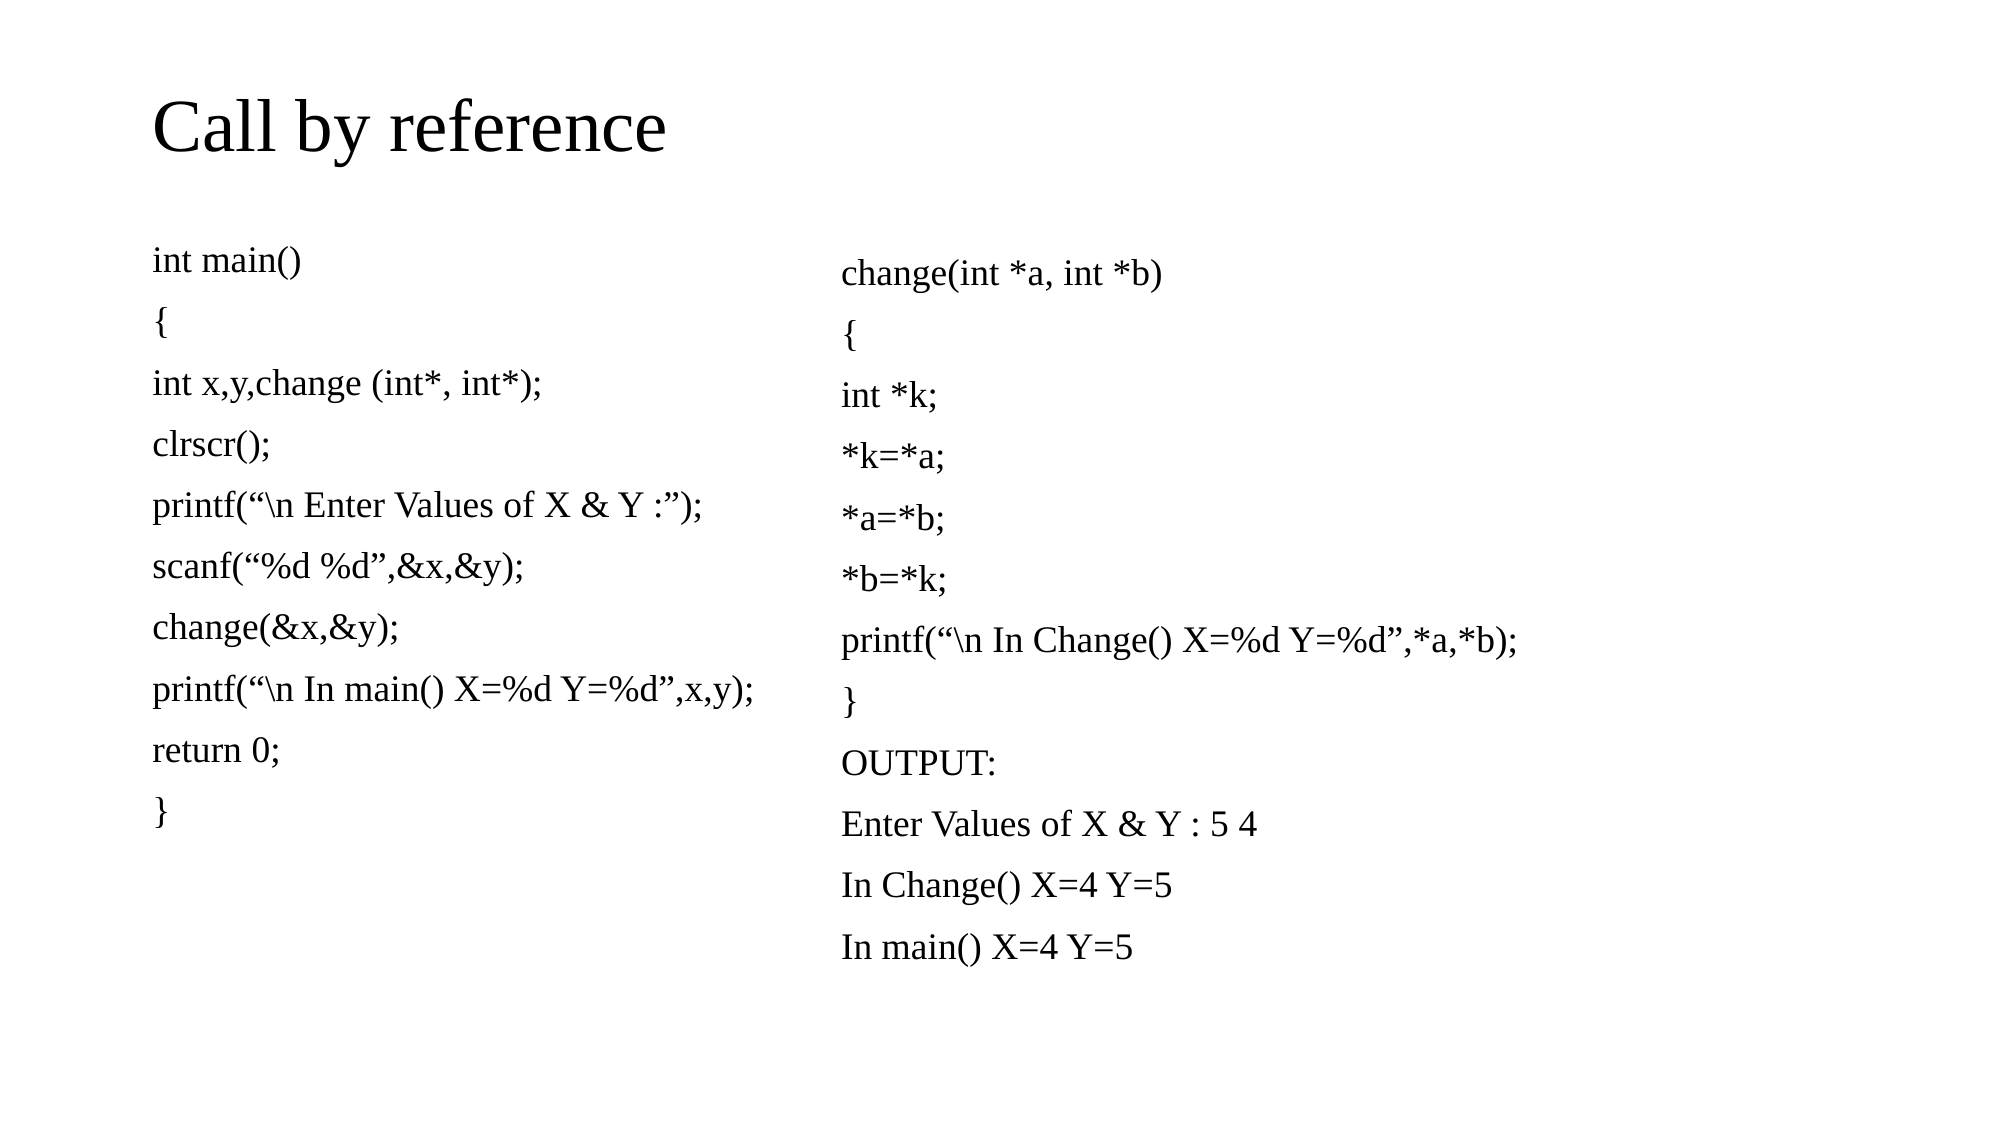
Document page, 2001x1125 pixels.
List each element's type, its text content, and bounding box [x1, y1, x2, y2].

list int main() { int x,y,change (int*, int*); clrscr(); printf(“\n Enter Values of X & Y :”); scanf(“%d %d”,&x,&y); change(&x,&y); printf(“\n In main() X=%d Y=%d”,x,y); return 0; } [137, 232, 787, 1006]
text_box change(int *a, int *b) { int *k; *k=*a; *a=*b; *b=*k; printf(“\n In Change() X=%d Y=%d”,*a,*b); } OUTPUT: Enter Values of X & Y : 5 4 In Change() X=4 Y=5 In main() X=4 Y=5 [826, 245, 1612, 1019]
title Call by reference [137, 59, 1863, 195]
